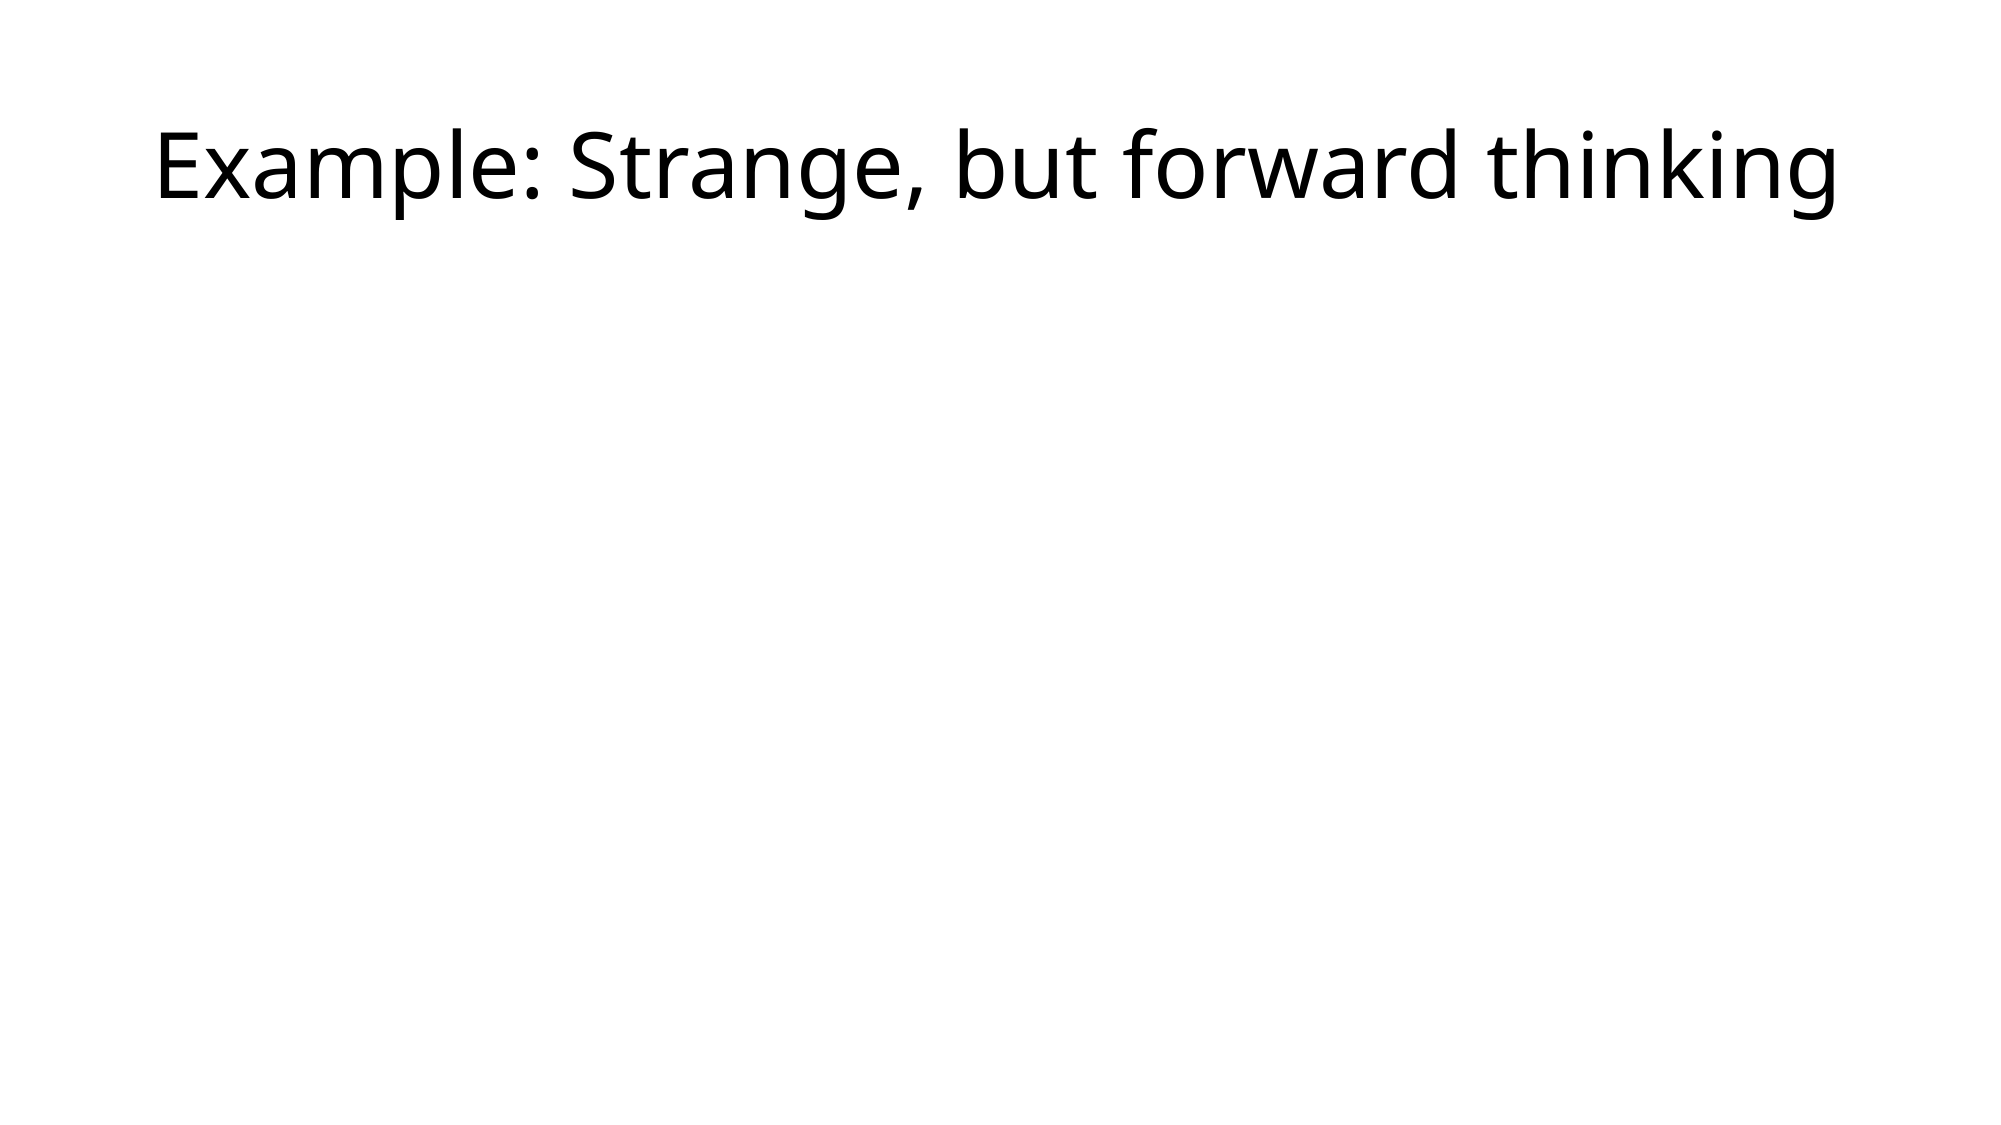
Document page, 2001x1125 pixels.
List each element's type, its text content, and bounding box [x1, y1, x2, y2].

title Example: Strange, but forward thinking [137, 59, 1863, 278]
